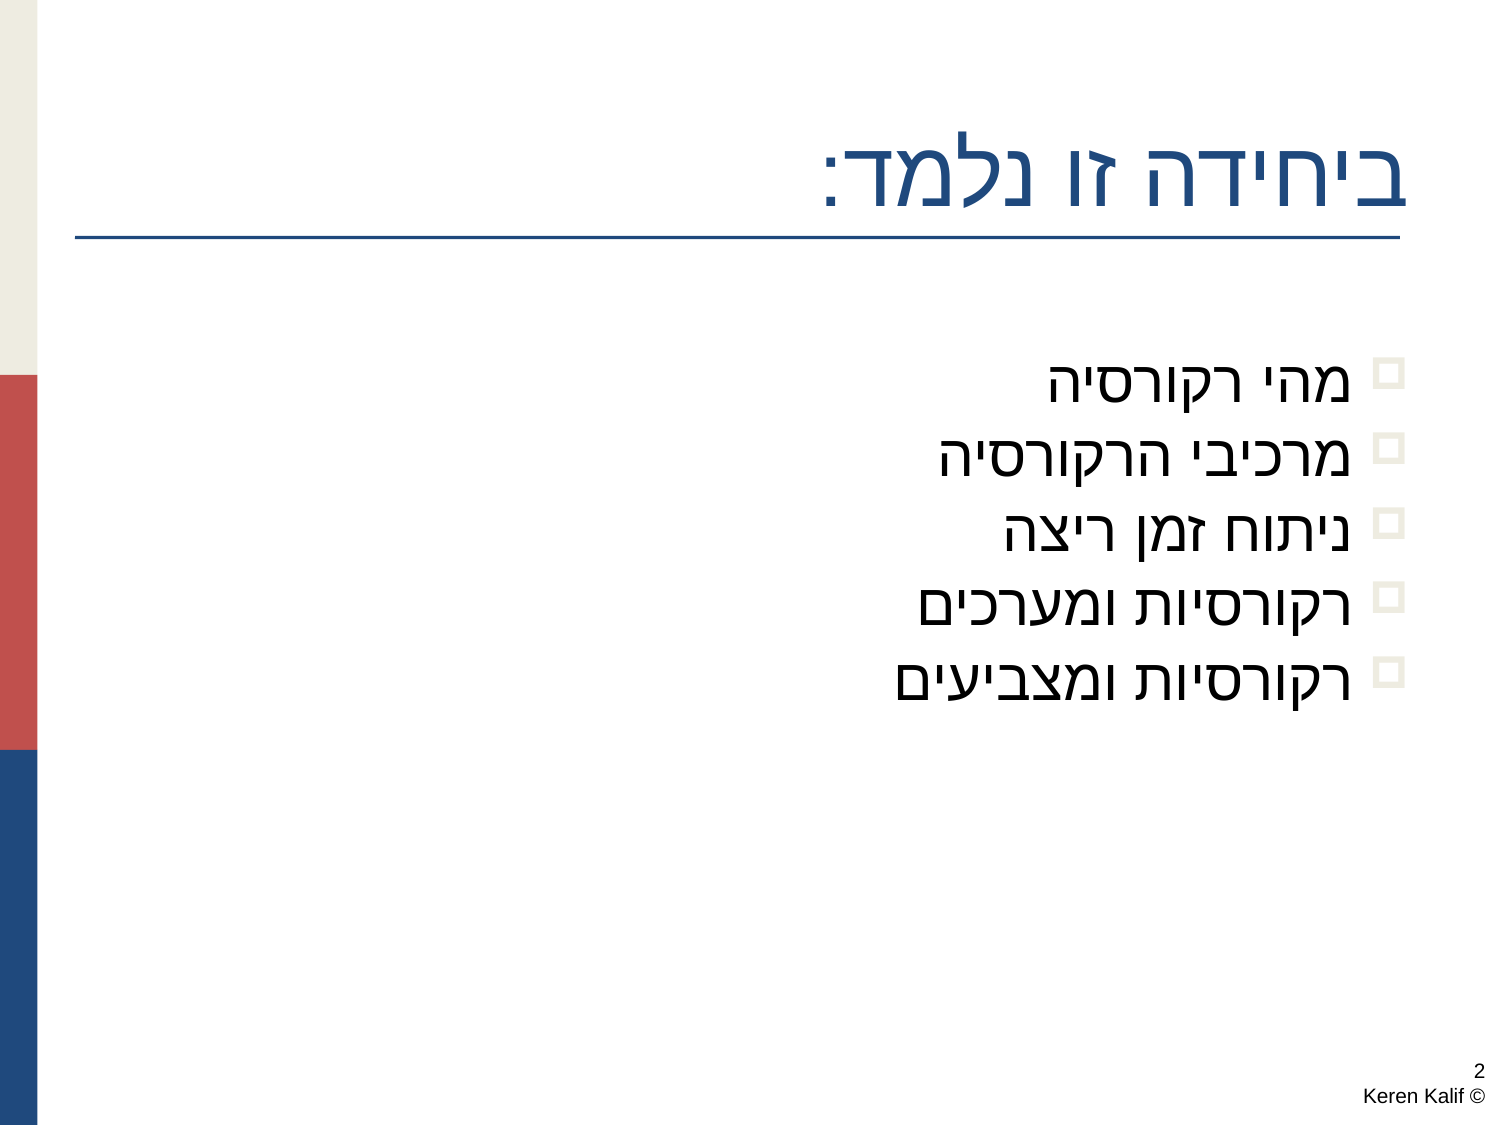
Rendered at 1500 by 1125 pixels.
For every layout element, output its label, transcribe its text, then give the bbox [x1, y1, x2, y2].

title ביחידה זו נלמד: [74, 45, 1426, 233]
text_box 2 © Keren Kalif [1149, 1049, 1500, 1125]
list מהי רקורסיה מרכיבי הרקורסיה ניתוח זמן ריצה רקורסיות ומערכים רקורסיות ומצביעים [74, 262, 1426, 1006]
